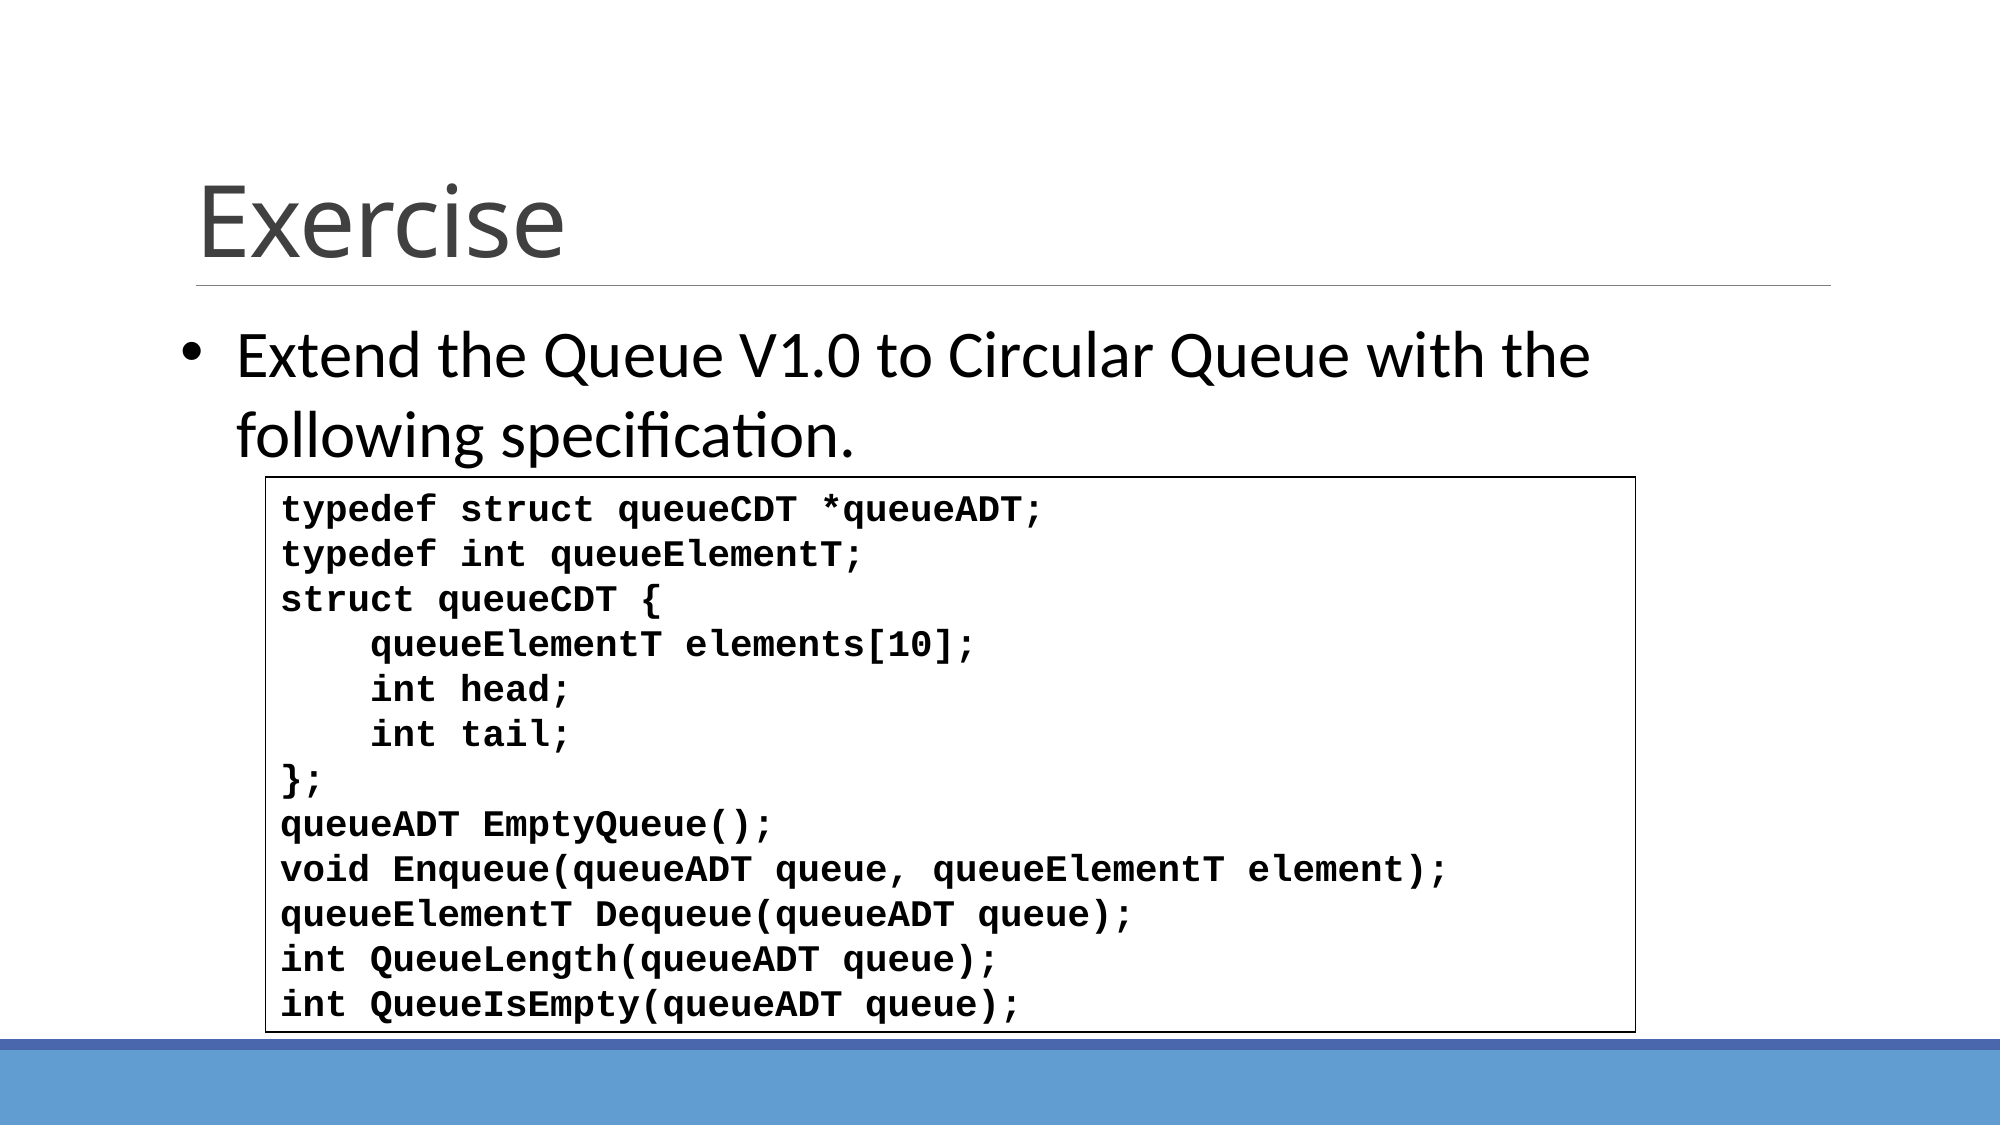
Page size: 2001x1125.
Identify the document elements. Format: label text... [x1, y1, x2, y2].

title Exercise [180, 47, 1830, 285]
list Extend the Queue V1.0 to Circular Queue with the following specification. [180, 302, 1830, 998]
text_box typedef struct queueCDT *queueADT; typedef int queueElementT; struct queueCDT { queueElementT elements[10]; int head; int tail; }; queueADT EmptyQueue(); void Enqueue(queueADT queue, queueElementT element); queueElementT Dequeue(queueADT queue); int QueueLength(queueADT queue); int QueueIsEmpty(queueADT queue); [265, 477, 1636, 1032]
